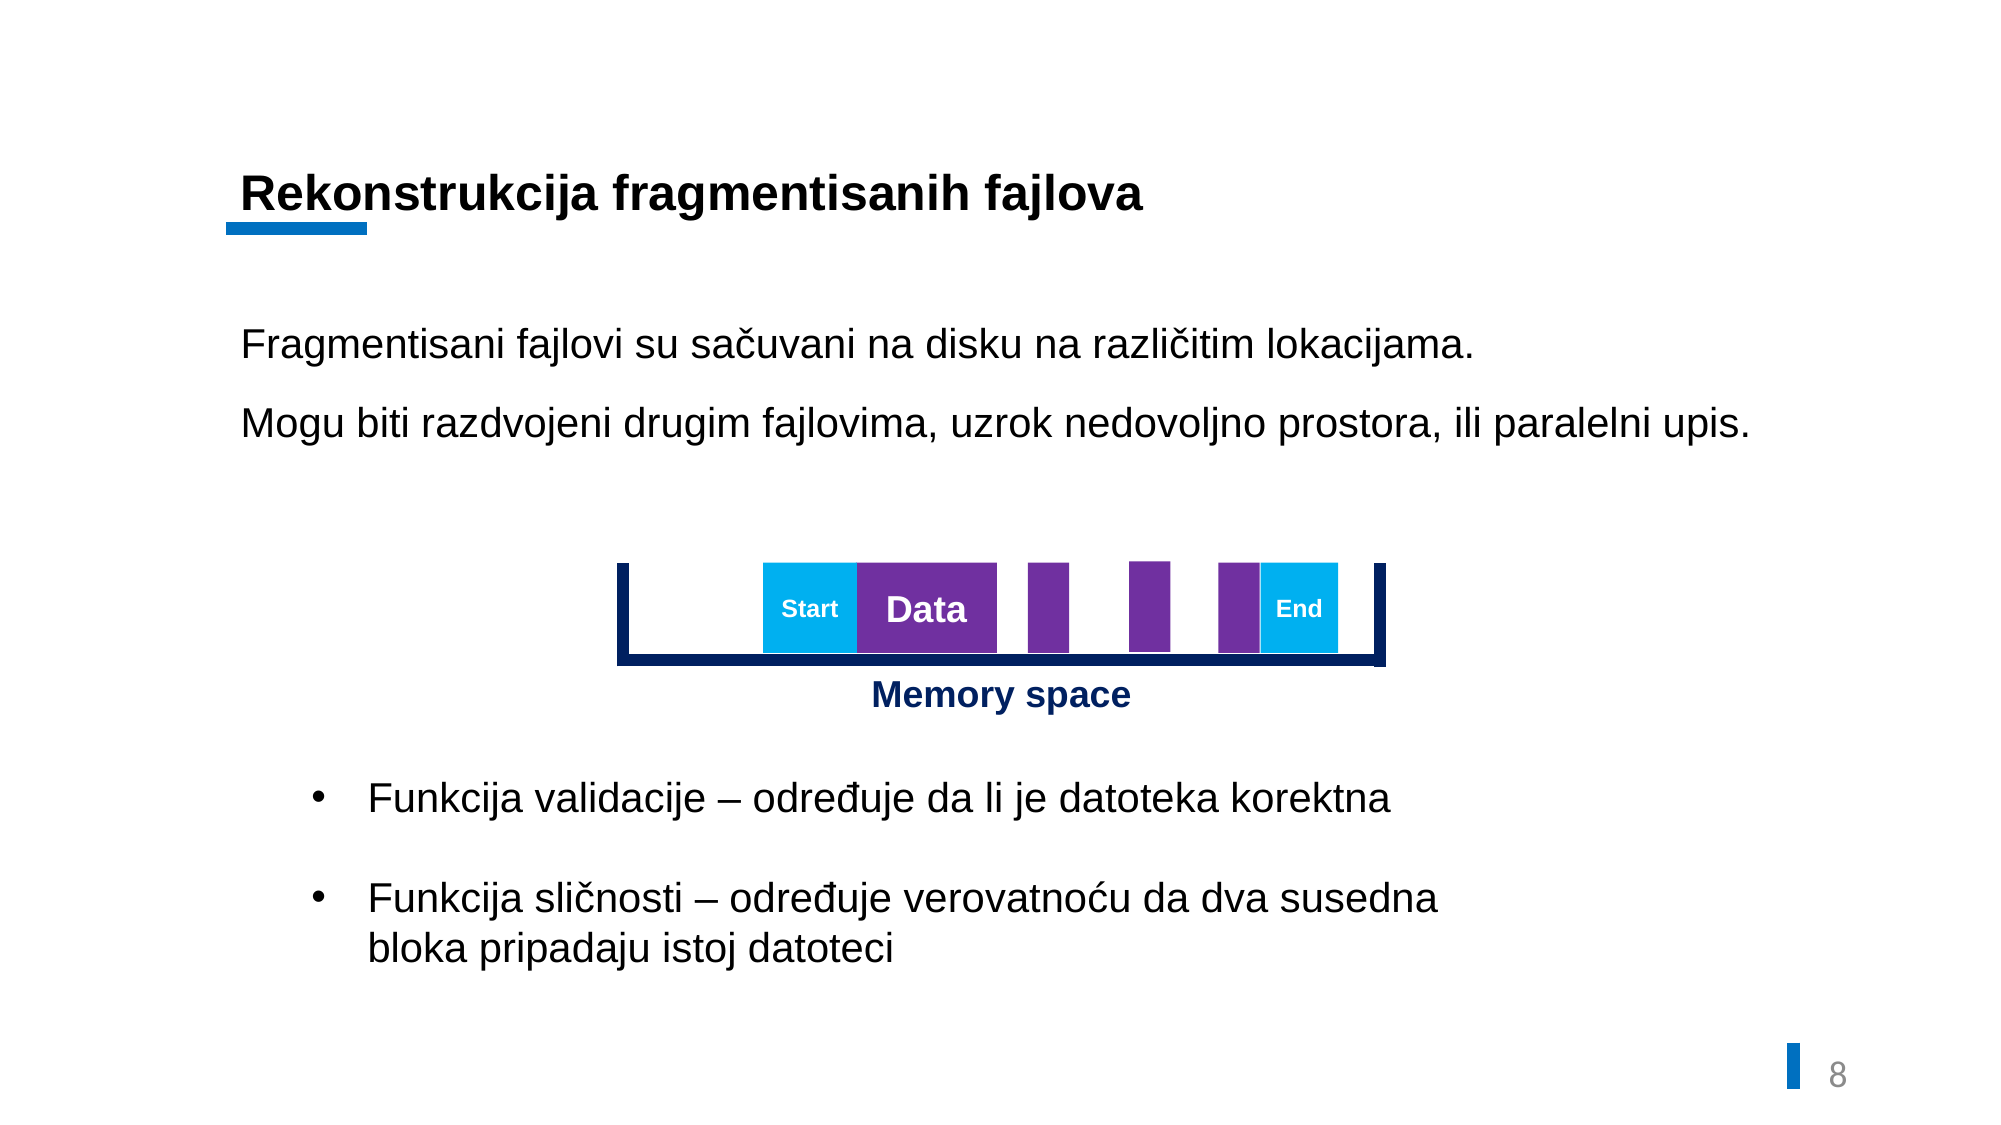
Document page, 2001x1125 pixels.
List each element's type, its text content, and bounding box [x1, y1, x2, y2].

text_box Start [762, 561, 858, 654]
text_box Data [858, 561, 998, 654]
text_box Rekonstrukcija fragmentisanih fajlova [225, 152, 1237, 228]
text_box [1128, 560, 1171, 653]
text_box Funkcija validacije – određuje da li je datoteka korektna Funkcija sličnosti – određuje verovatnoću da dva susedna bloka pripadaju istoj datoteci [296, 763, 1489, 979]
text_box [1217, 561, 1261, 654]
text_box Mogu biti razdvojeni drugim fajlovima, uzrok nedovoljno prostora, ili paralelni upis. [225, 388, 1794, 454]
text_box Fragmentisani fajlovi su sačuvani na disku na različitim lokacijama. [225, 309, 1794, 375]
text_box End [1261, 561, 1339, 654]
text_box Memory space [856, 662, 1147, 723]
text_box [1027, 561, 1070, 654]
slide_number 7 [1412, 1042, 1863, 1103]
